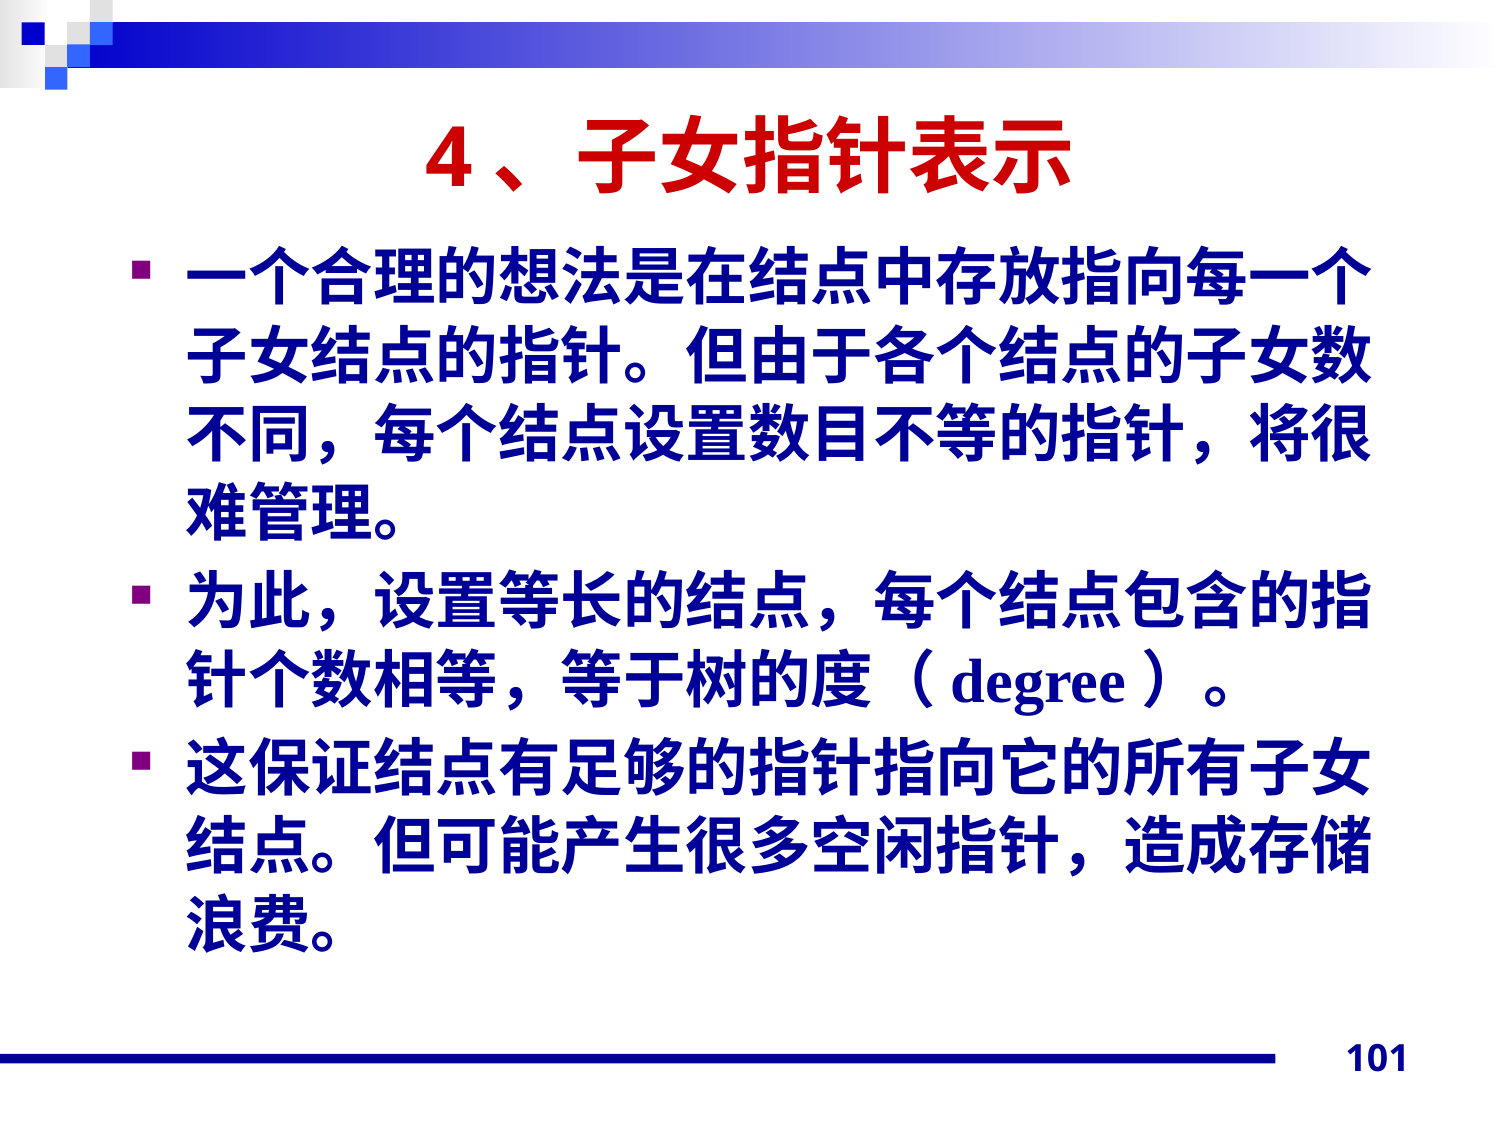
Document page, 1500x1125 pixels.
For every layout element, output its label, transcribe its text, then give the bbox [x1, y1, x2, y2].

list 一个合理的想法是在结点中存放指向每一个子女结点的指针。但由于各个结点的子女数不同，每个结点设置数目不等的指针，将很难管理。 为此，设置等长的结点，每个结点包含的指针个数相等，等于树的度（degree）。 这保证结点有足够的指针指向它的所有子女结点。但可能产生很多空闲指针，造成存储浪费。 [114, 225, 1400, 1035]
text_box J [694, 22, 698, 67]
text_box  1 B 0 [666, 22, 670, 67]
slide_number 101 [1074, 1017, 1425, 1093]
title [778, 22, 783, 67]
title 4、子女指针表示 [75, 75, 1425, 232]
